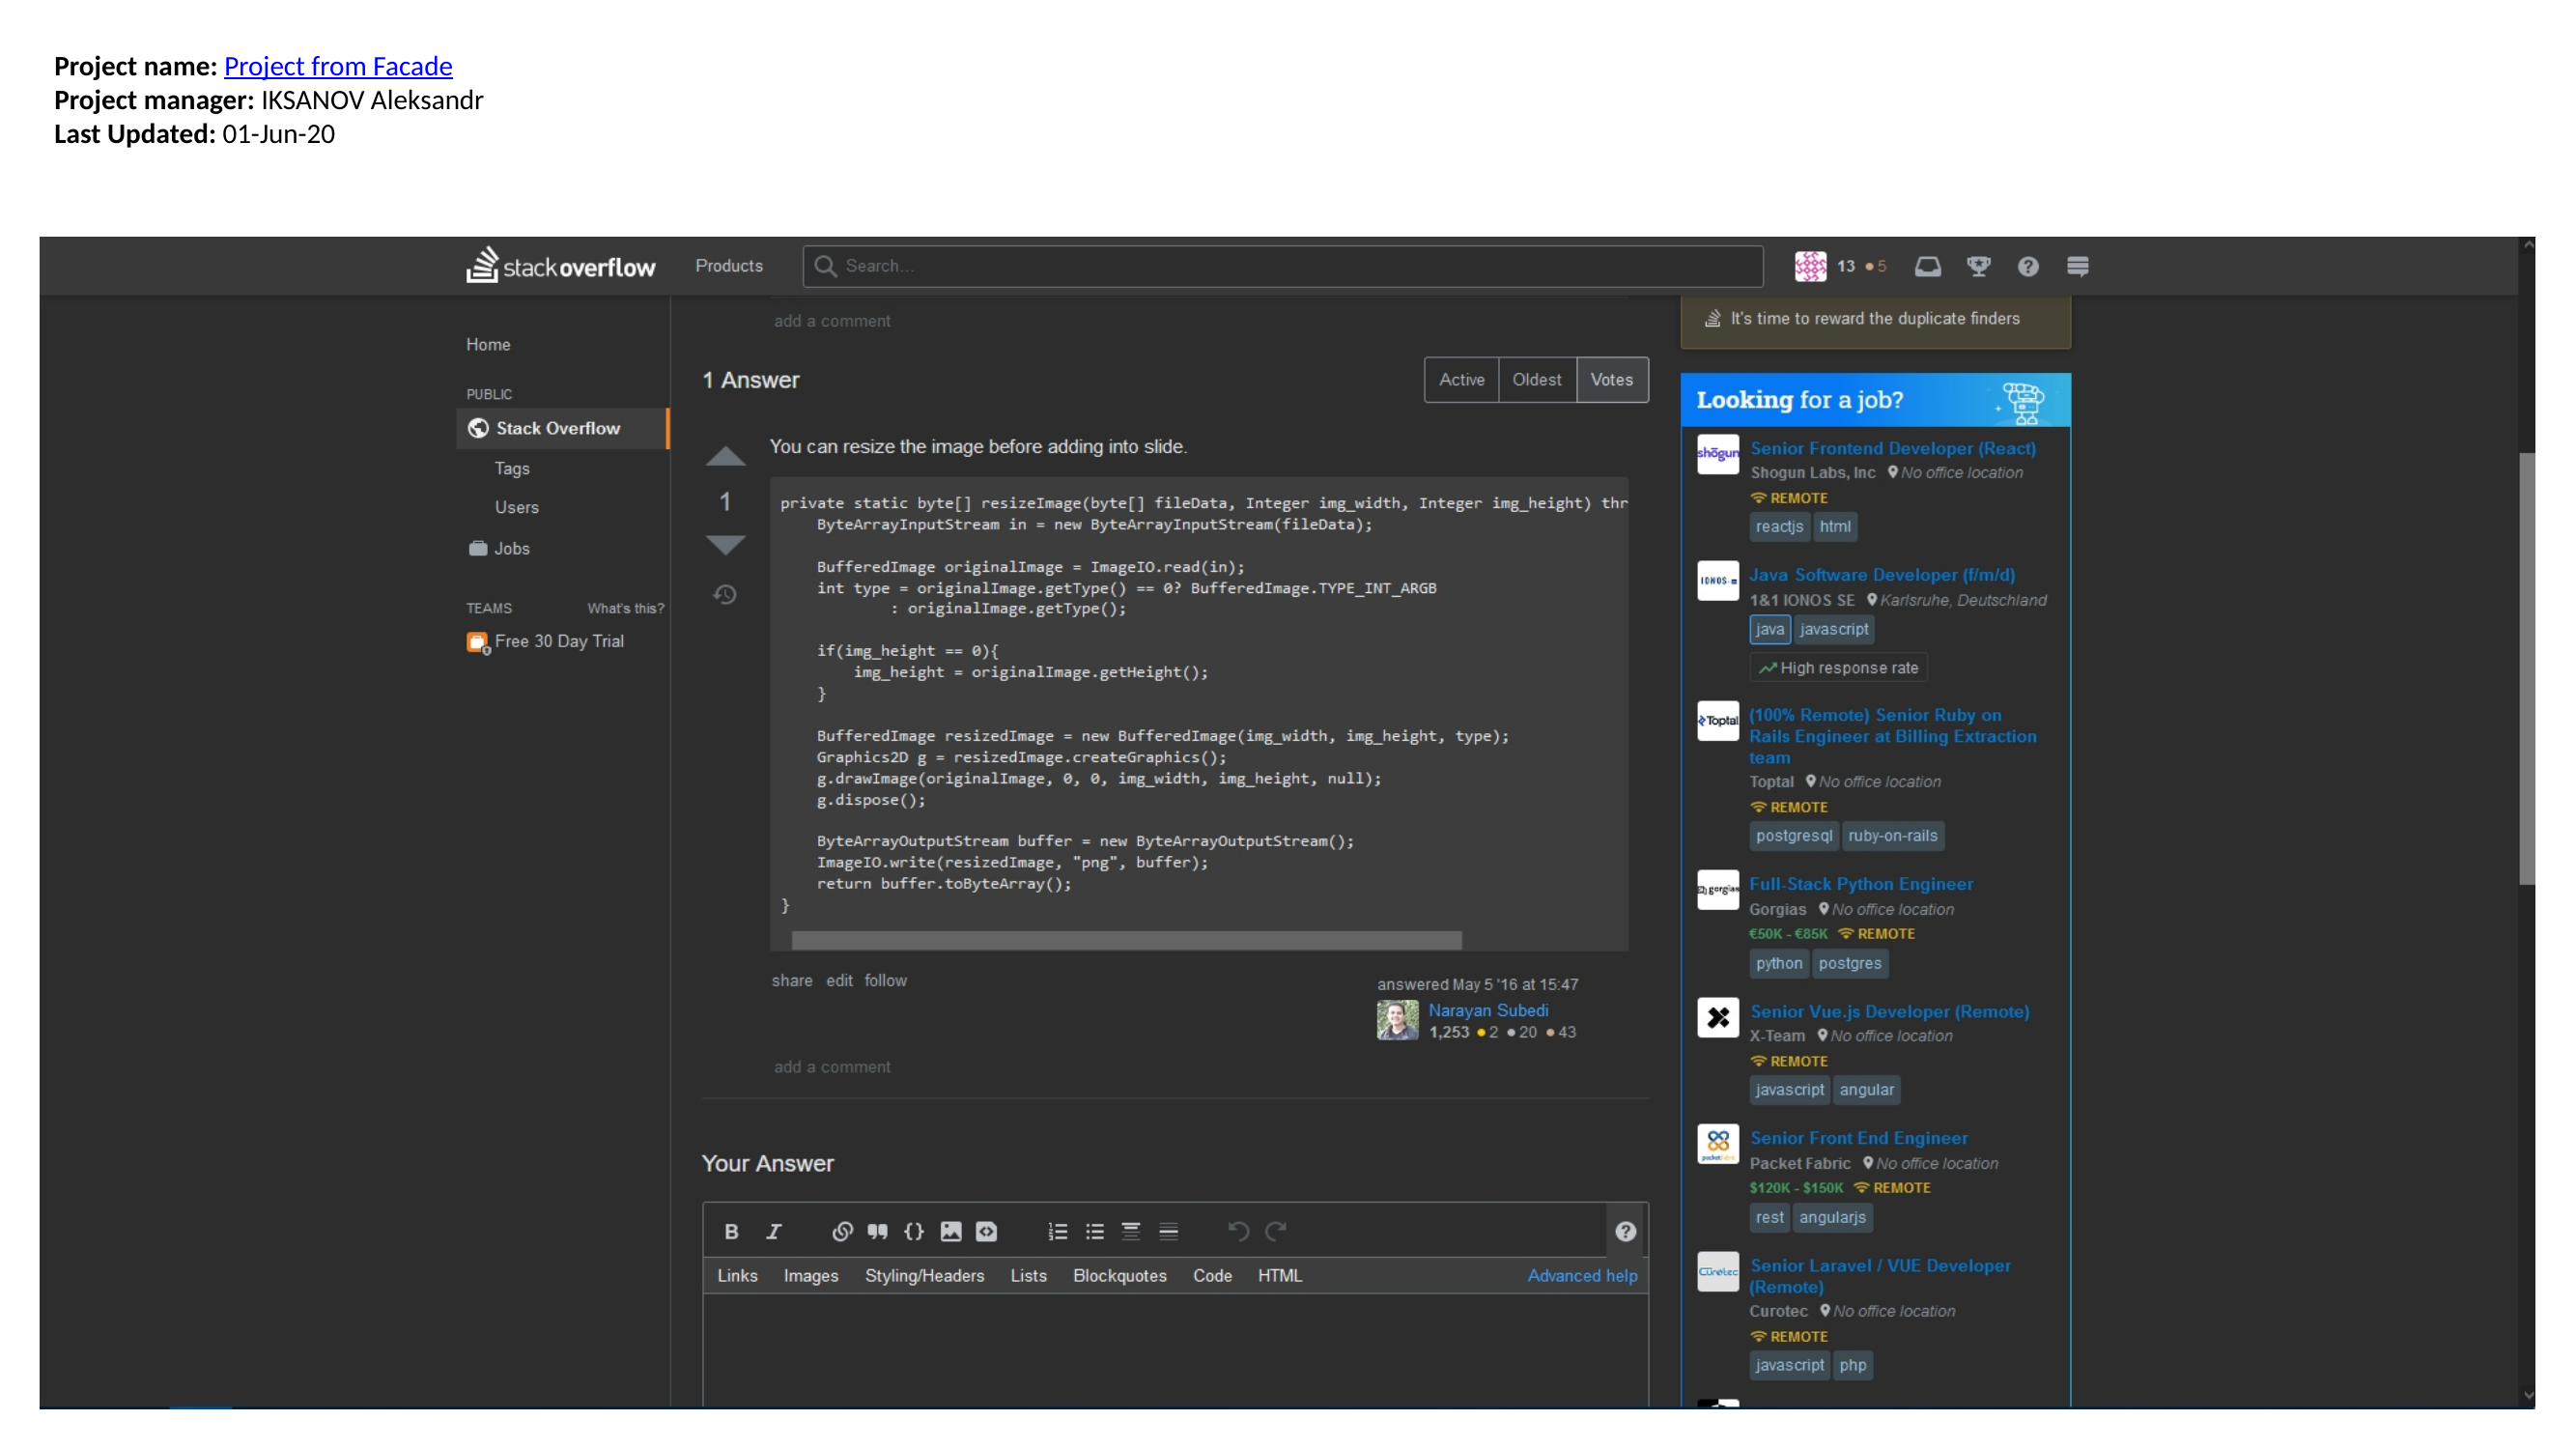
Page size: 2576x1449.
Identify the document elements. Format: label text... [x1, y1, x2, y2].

text_box Project name: Project from Facade Project manager: IKSANOV Aleksandr Last Updated: 01-Jun-20 [40, 40, 1047, 161]
picture [40, 237, 2536, 1409]
